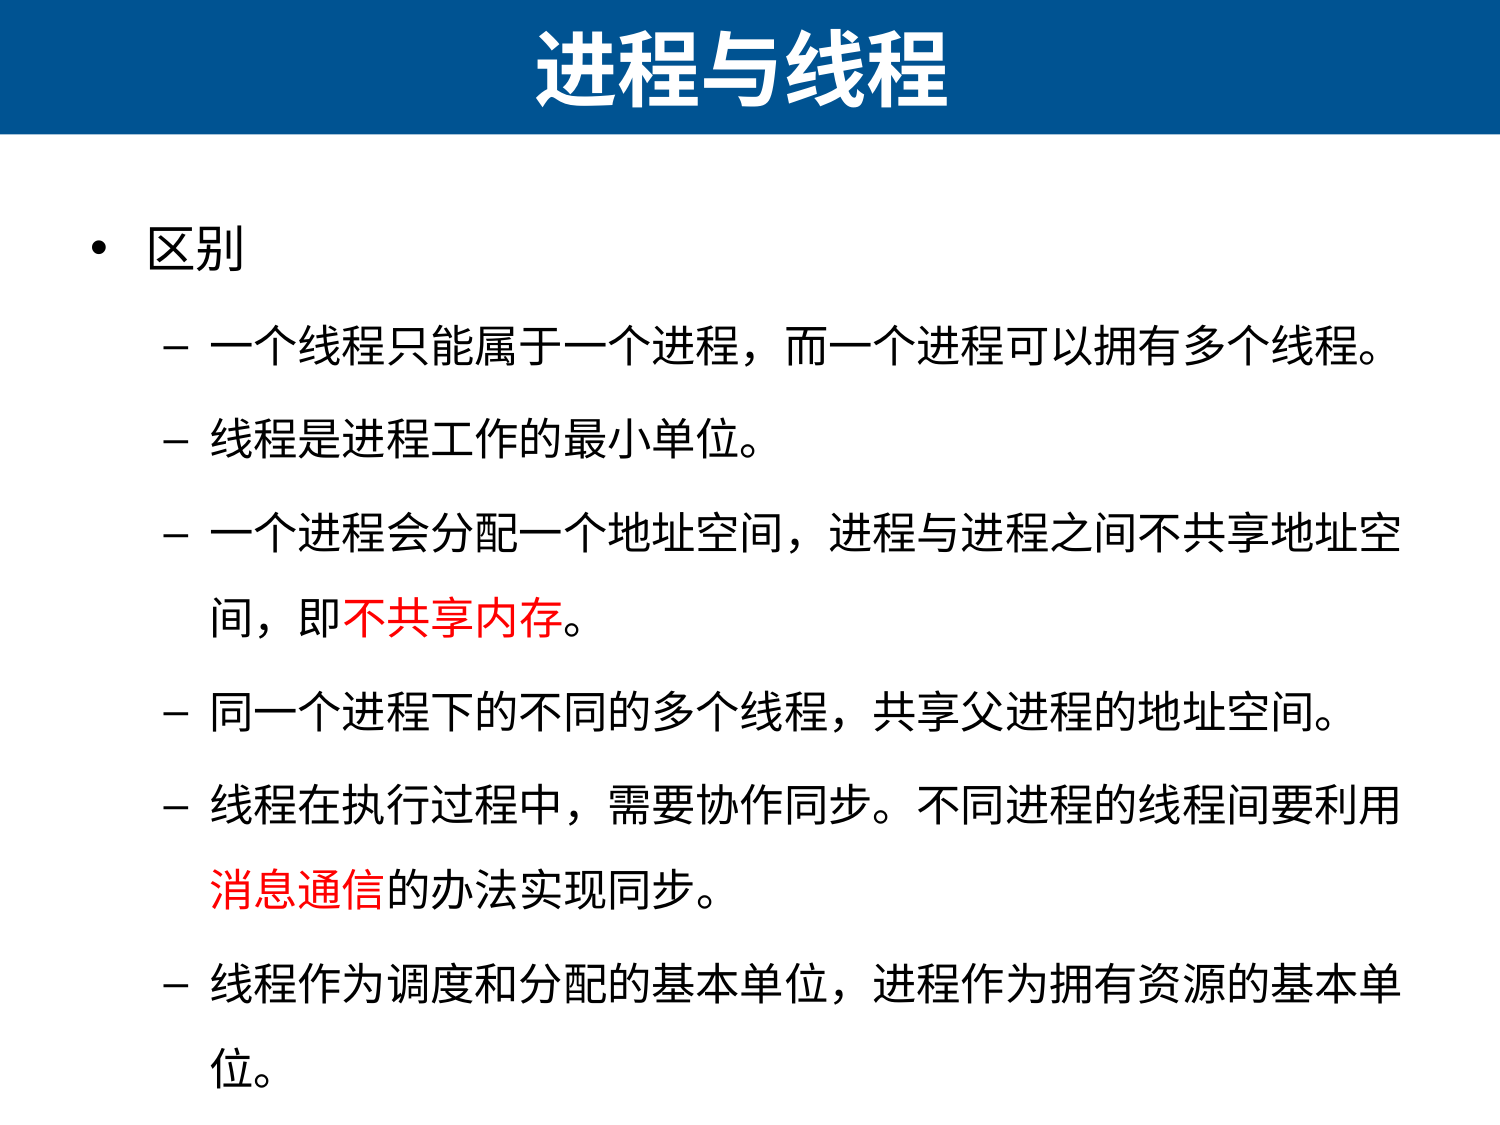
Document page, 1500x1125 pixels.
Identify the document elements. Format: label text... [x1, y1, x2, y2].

title 进程与线程 [2, 0, 1483, 135]
list 区别 一个线程只能属于一个进程，而一个进程可以拥有多个线程。 线程是进程工作的最小单位。 一个进程会分配一个地址空间，进程与进程之间不共享地址空间，即不共享内存。 同一个进程下的不同的多个线程，共享父进程的地址空间。 线程在执行过程中，需要协作同步。不同进程的线程间要利用消息通信的办法实现同步。 线程作为调度和分配的基本单位，进程作为拥有资源的基本单位。 [75, 172, 1425, 1125]
